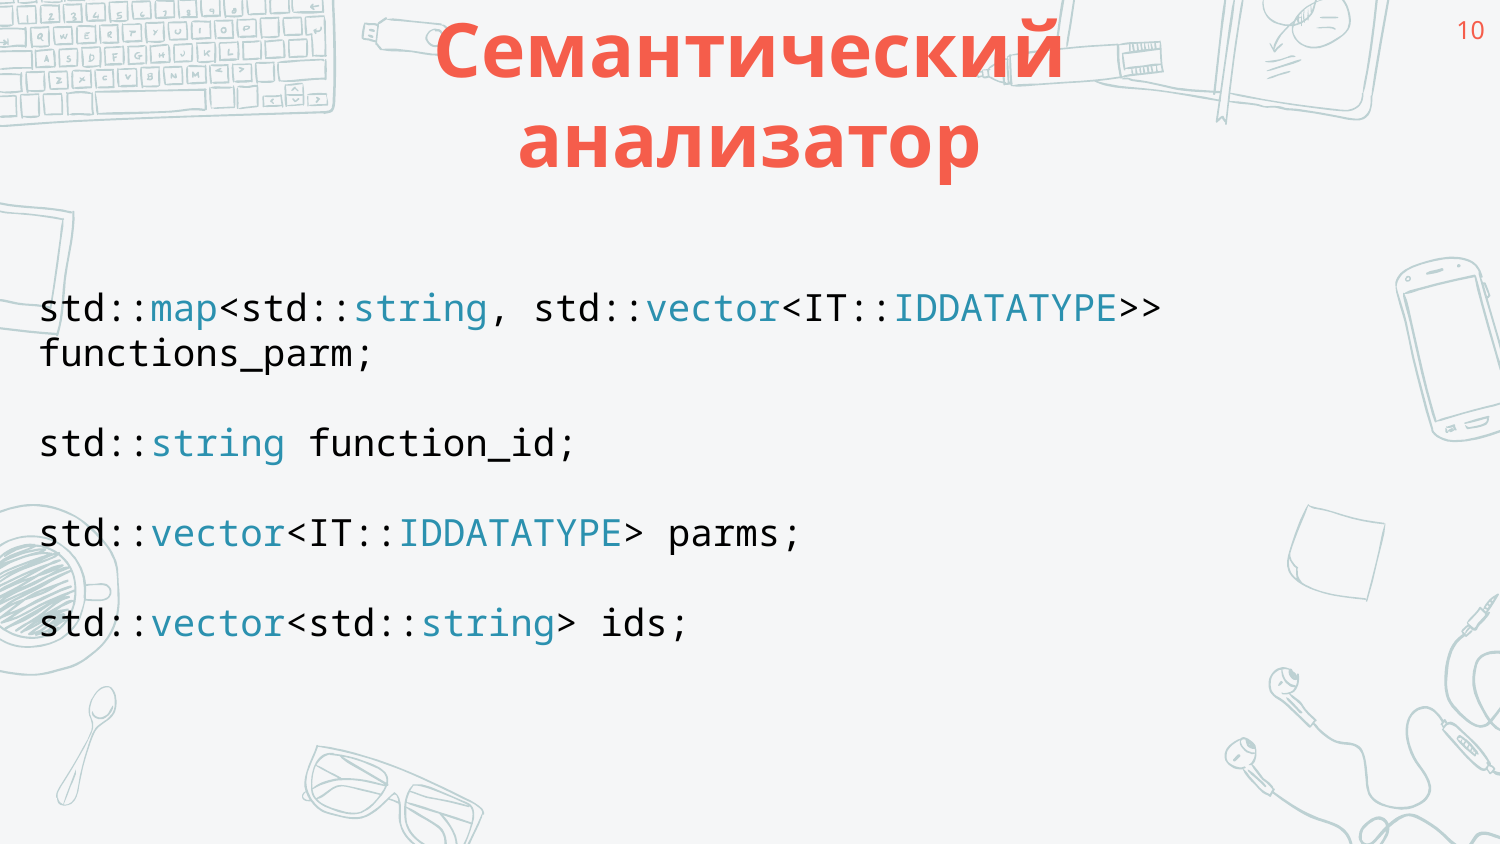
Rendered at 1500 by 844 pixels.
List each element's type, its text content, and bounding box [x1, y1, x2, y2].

title Семантический анализатор [185, 102, 1315, 198]
text_box std::map<std::string, std::vector<IT::IDDATATYPE>> functions_parm; std::string function_id; std::vector<IT::IDDATATYPE> parms; std::vector<std::string> ids; [22, 269, 1500, 742]
slide_number 10 [1435, 0, 1500, 53]
